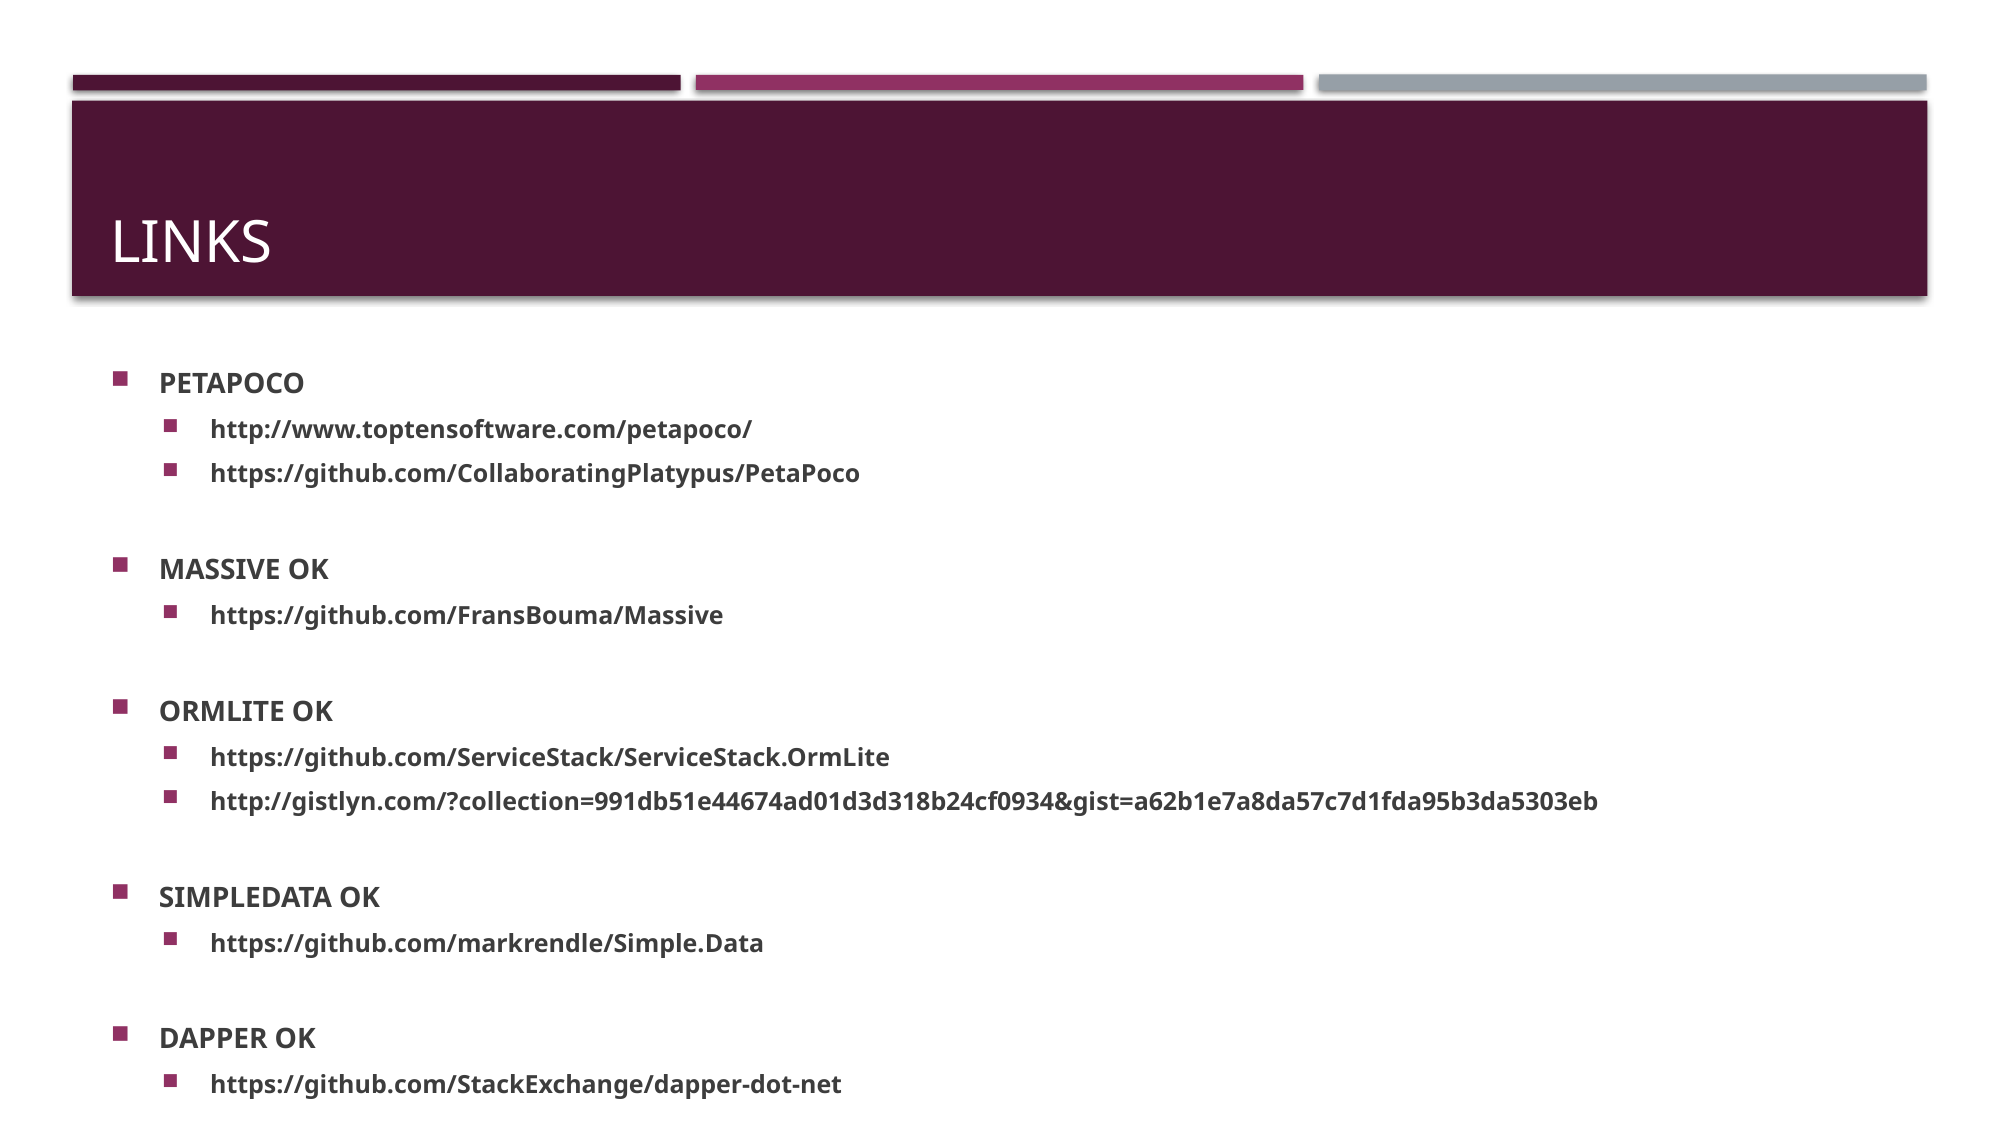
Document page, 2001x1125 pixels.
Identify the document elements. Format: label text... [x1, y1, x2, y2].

list PETAPOCO http://www.toptensoftware.com/petapoco/ https://github.com/CollaboratingPlatypus/PetaPoco MASSIVE OK https://github.com/FransBouma/Massive ORMLITE OK https://github.com/ServiceStack/ServiceStack.OrmLite http://gistlyn.com/?collection=991db51e44674ad01d3d318b24cf0934&gist=a62b1e7a8da57c7d1fda95b3da5303eb SIMPLEDATA OK https://github.com/markrendle/Simple.Data DAPPER OK https://github.com/StackExchange/dapper-dot-net [95, 357, 1905, 1107]
title LINKS [95, 115, 1905, 282]
